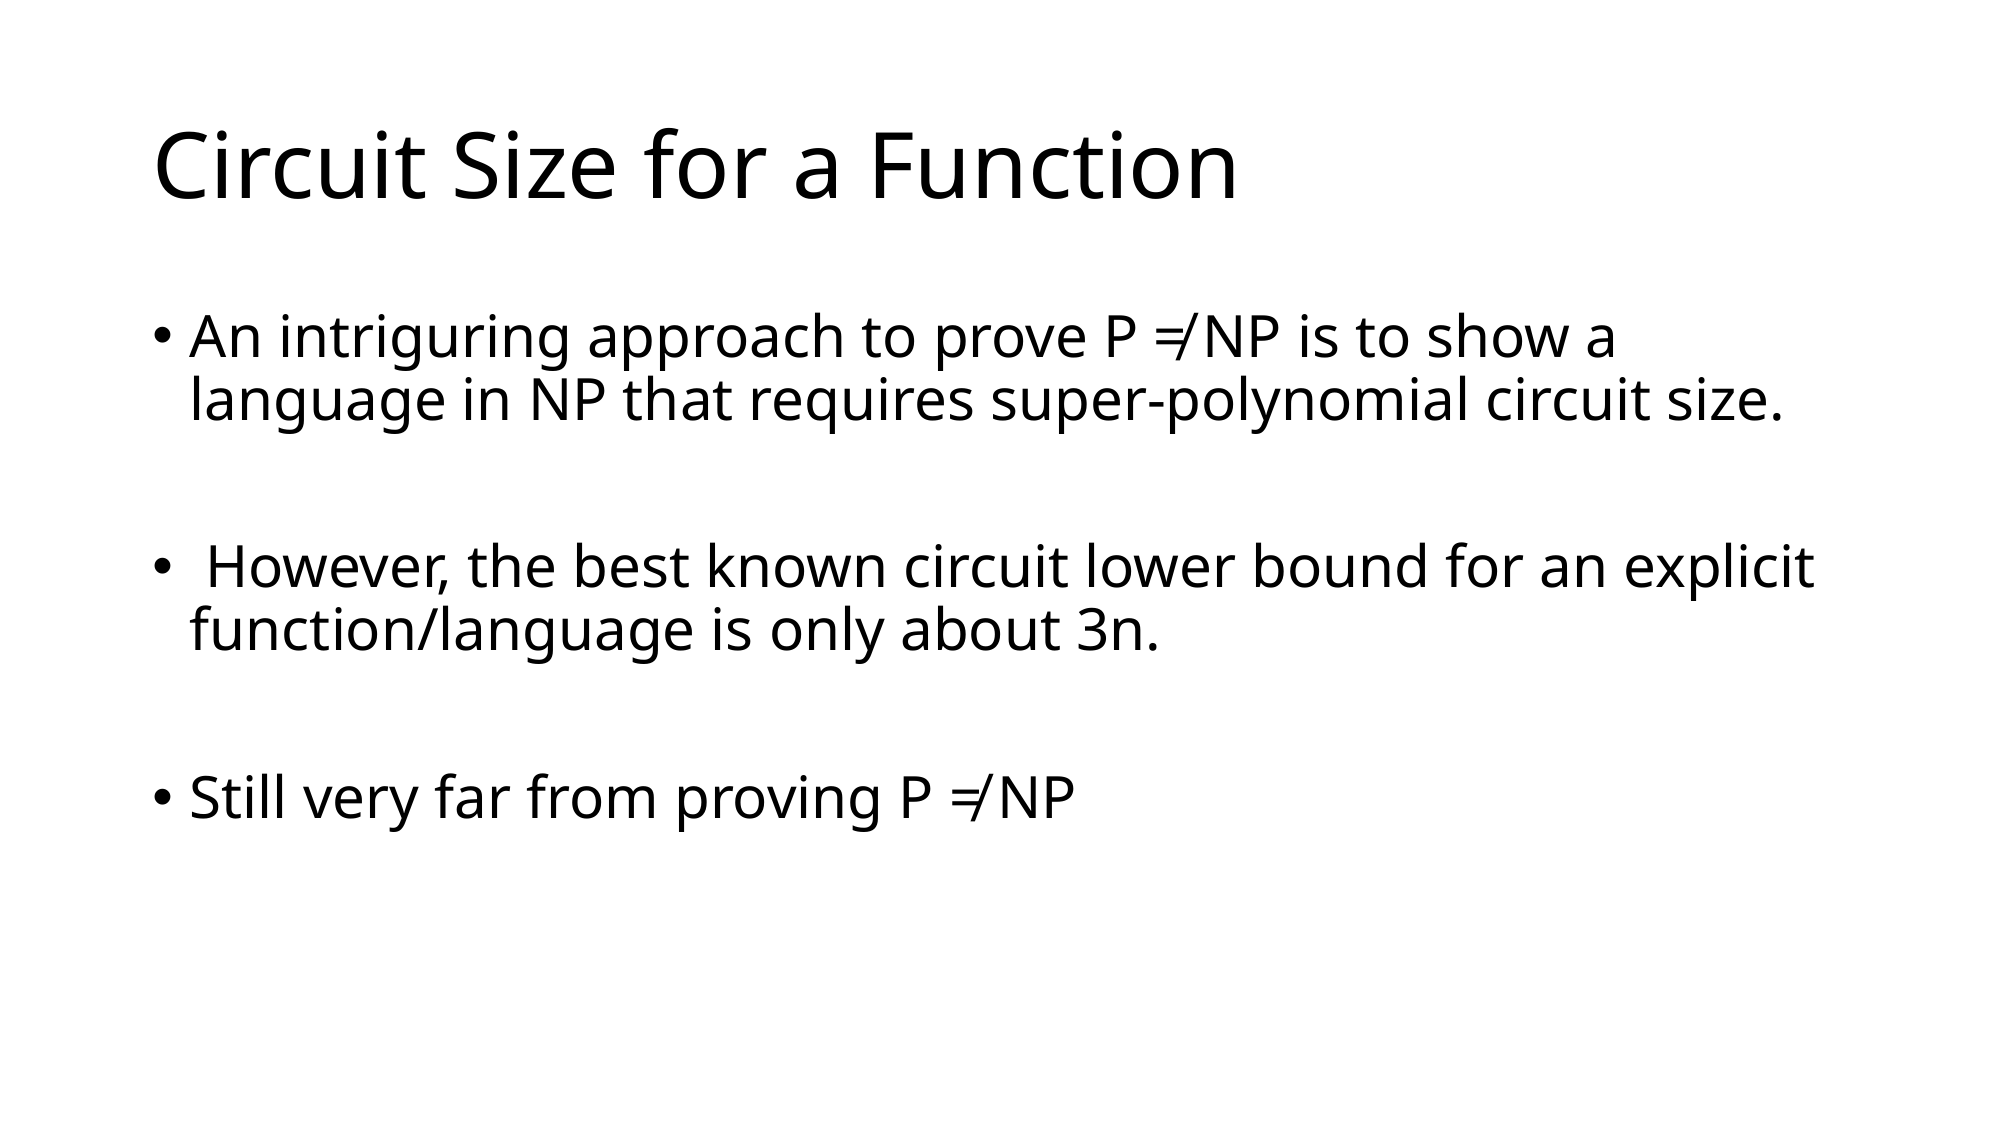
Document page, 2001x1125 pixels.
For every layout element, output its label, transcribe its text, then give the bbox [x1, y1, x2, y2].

list An intriguring approach to prove P ≠ NP is to show a language in NP that requires super-polynomial circuit size. However, the best known circuit lower bound for an explicit function/language is only about 3n. Still very far from proving P ≠ NP [137, 299, 1863, 1014]
title Circuit Size for a Function [137, 59, 1863, 278]
